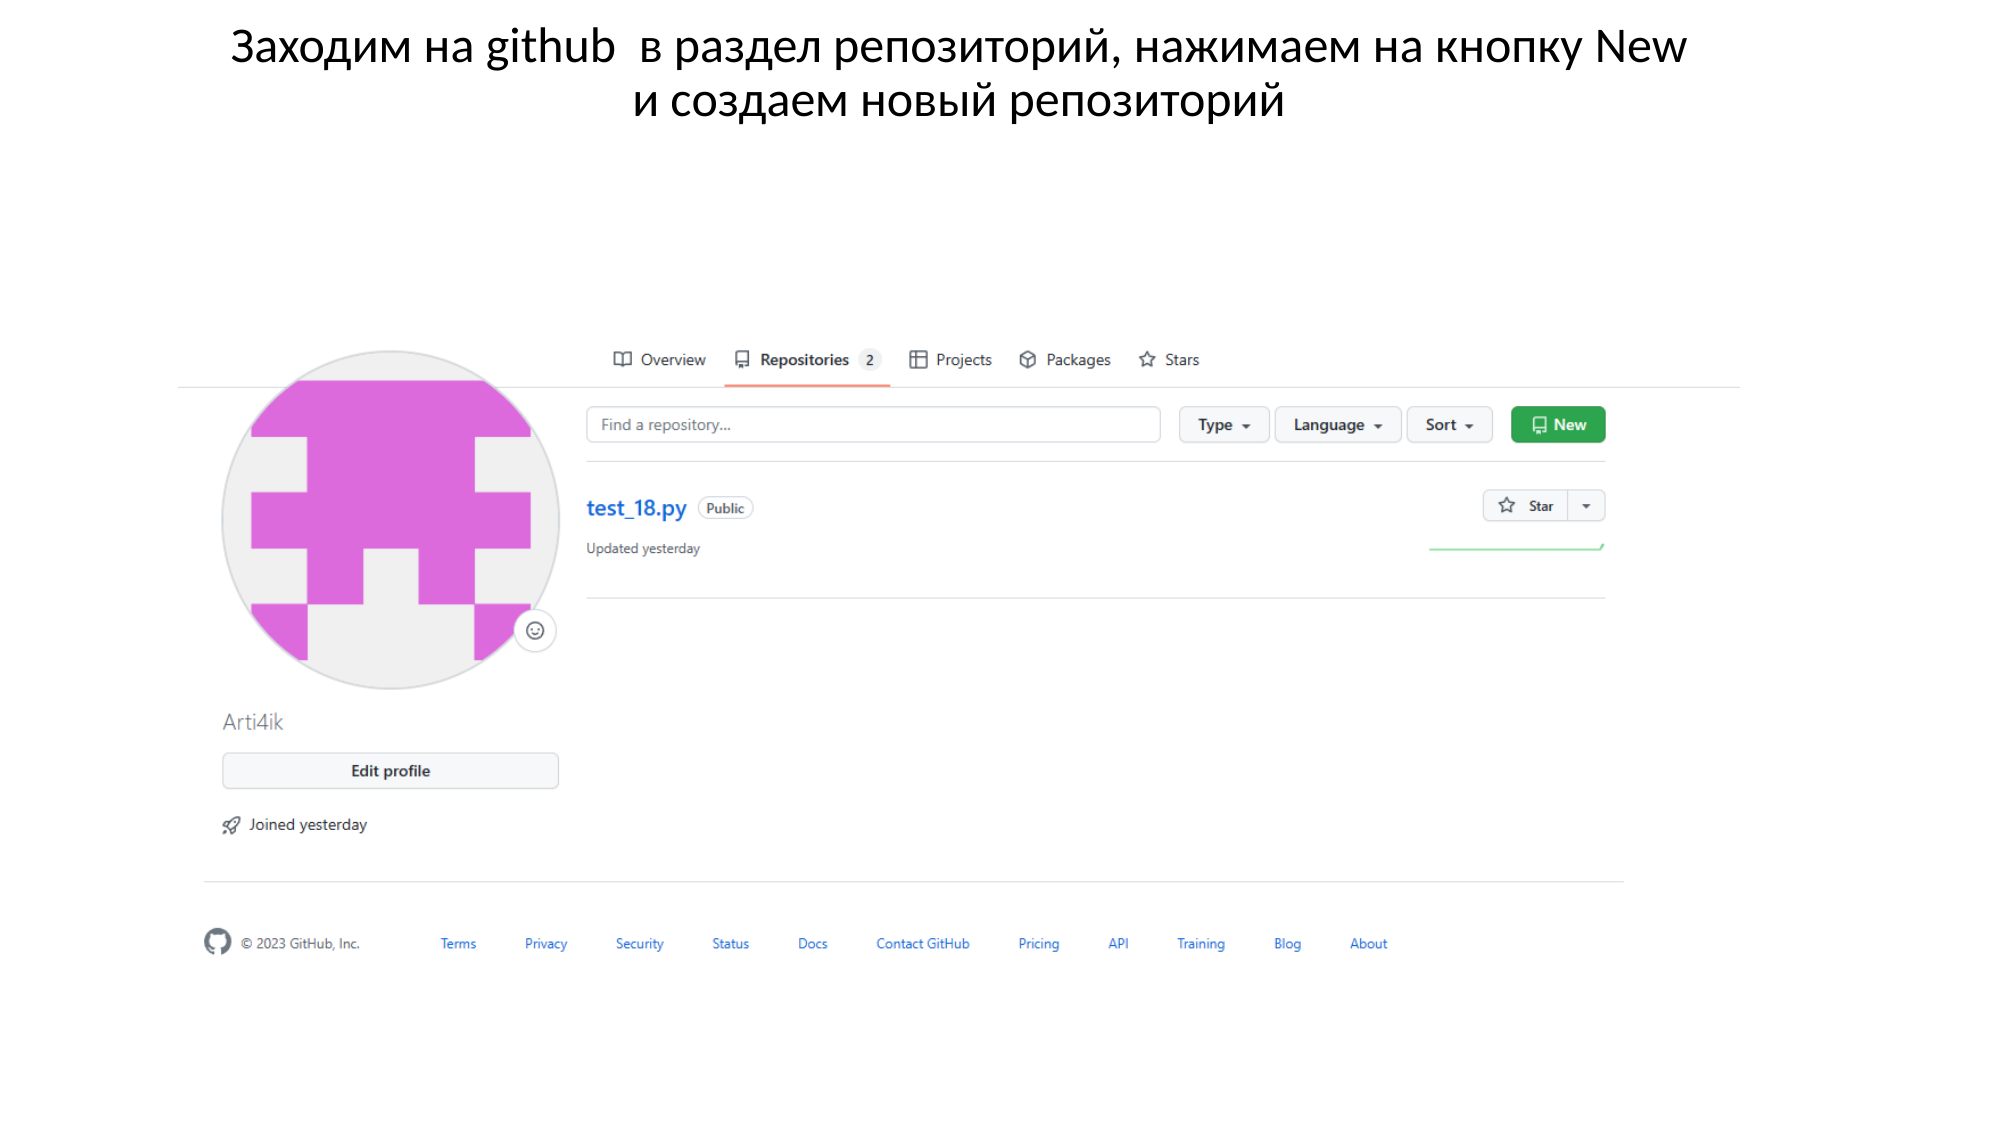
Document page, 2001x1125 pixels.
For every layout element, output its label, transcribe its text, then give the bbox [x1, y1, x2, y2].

picture [178, 306, 1740, 1043]
subtitle Заходим на github в раздел репозиторий, нажимаем на кнопку New и создаем новый репозиторий [209, 12, 1710, 284]
